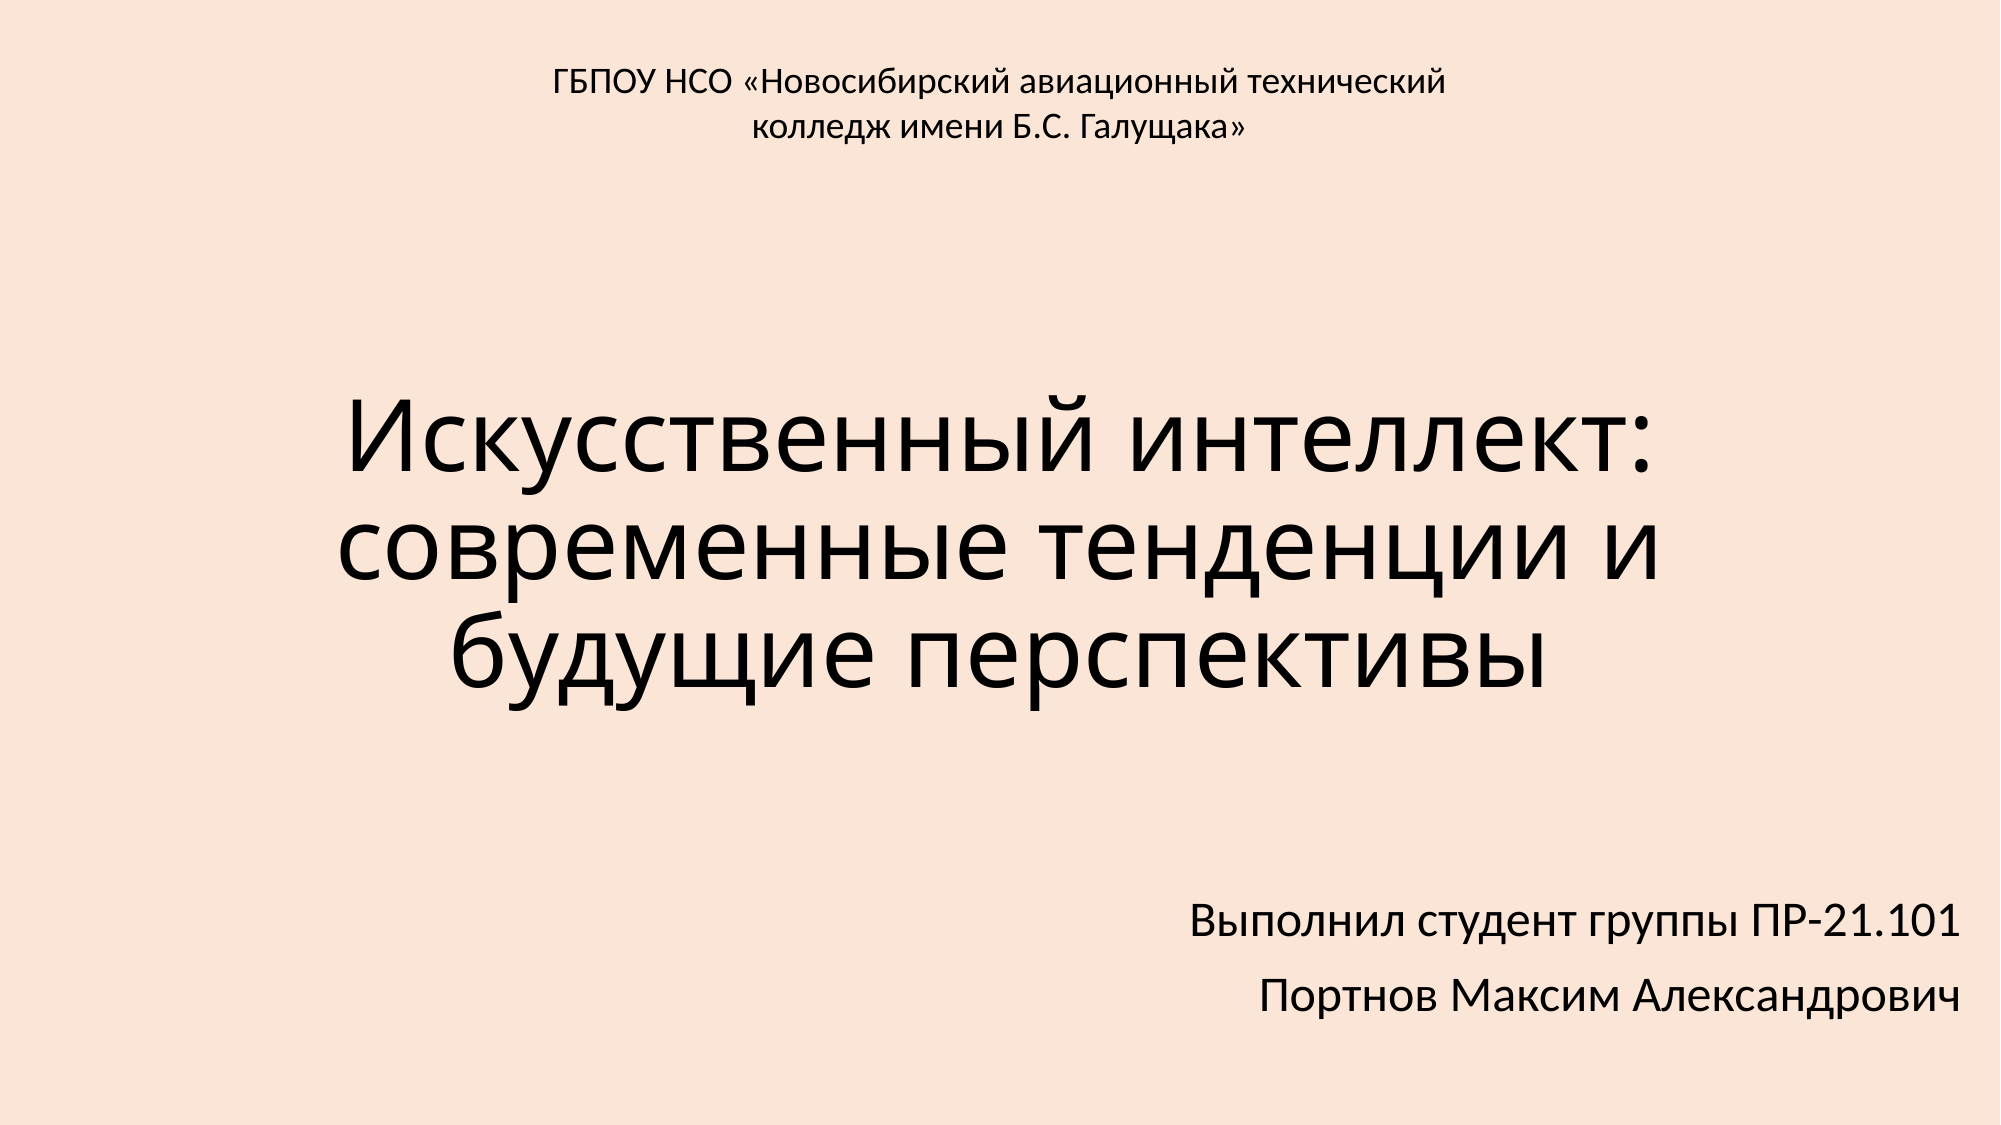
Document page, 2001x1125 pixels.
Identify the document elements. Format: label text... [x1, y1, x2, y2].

title Искусственный интеллект: современные тенденции и будущие перспективы [249, 324, 1750, 717]
subtitle Выполнил студент группы ПР-21.101 Портнов Максим Александрович [476, 886, 1977, 1077]
text_box ГБПОУ НСО «Новосибирский авиационный технический колледж имени Б.С. Галущака» [500, 48, 1500, 154]
